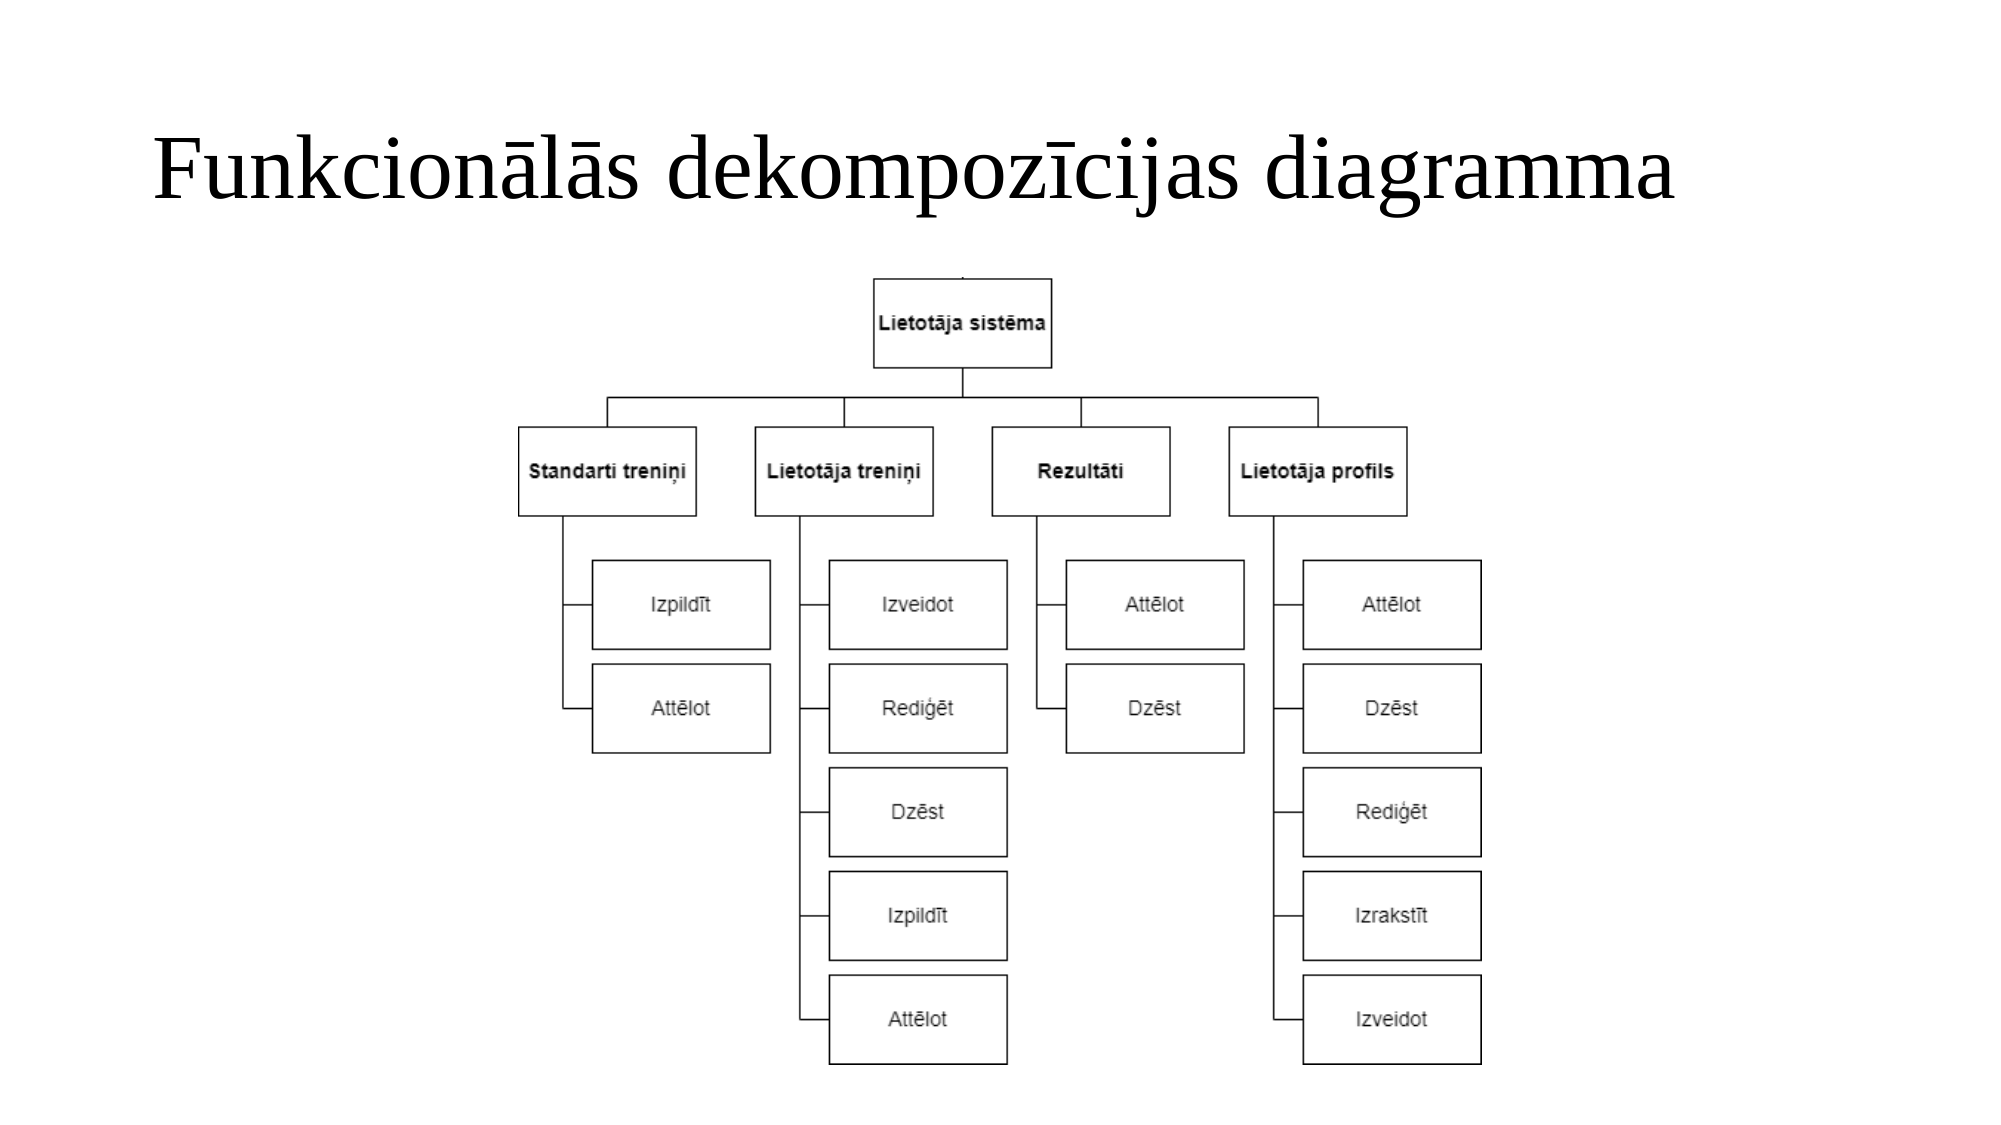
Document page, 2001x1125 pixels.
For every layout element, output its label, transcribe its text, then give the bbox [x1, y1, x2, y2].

title Funkcionālās dekompozīcijas diagramma [137, 59, 1863, 278]
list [518, 277, 1482, 1066]
